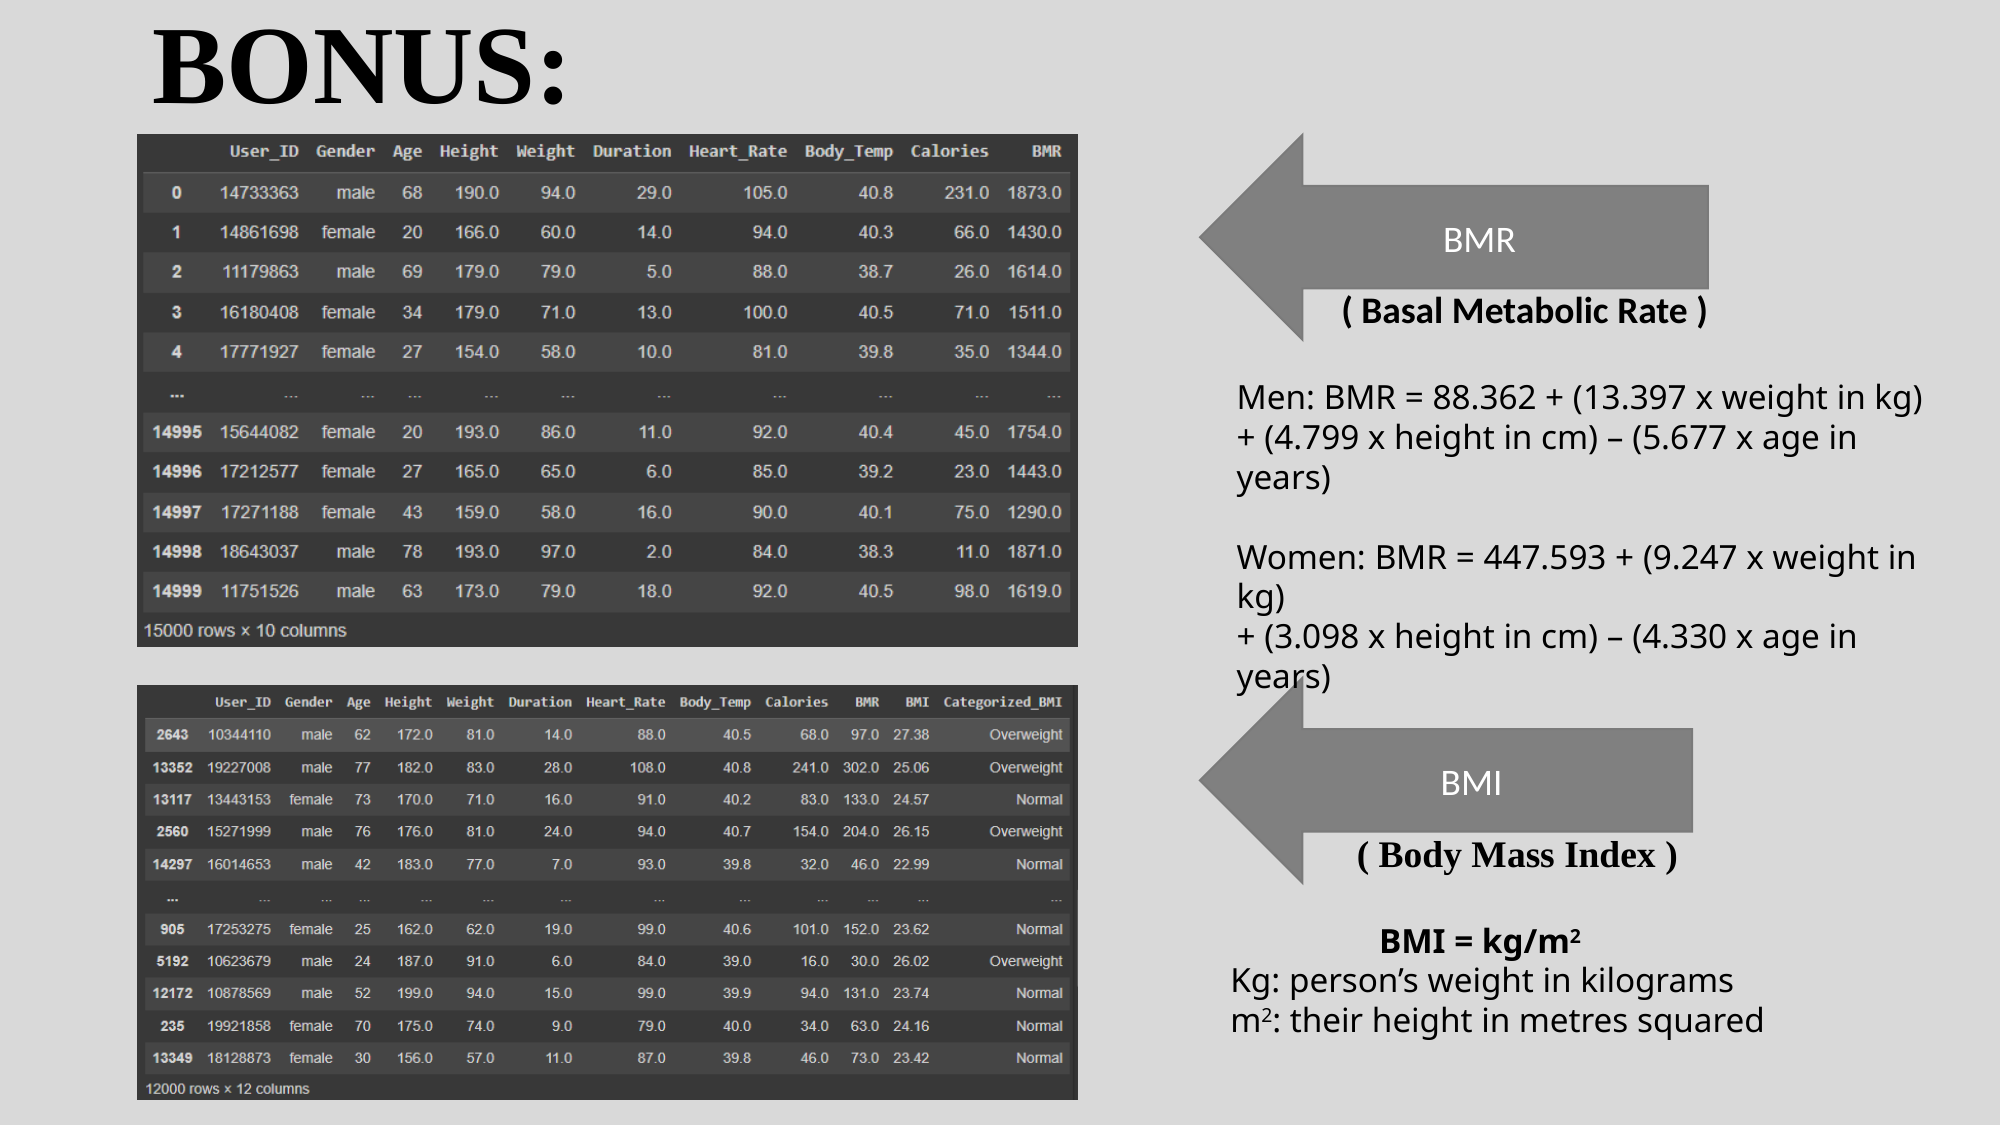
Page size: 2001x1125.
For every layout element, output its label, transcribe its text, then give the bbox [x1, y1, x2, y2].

title BONUS: [137, 0, 1863, 135]
text_box BMR [1198, 132, 1709, 343]
text_box ( Body Mass Index ) [1342, 822, 1708, 882]
picture [137, 134, 1078, 647]
text_box Men: BMR = 88.362 + (13.397 x weight in kg) + (4.799 x height in cm) – (5.677 x age in years) Women: BMR = 447.593 + (9.247 x weight in kg) + (3.098 x height in cm) – (4.330 x age in years) [1221, 368, 1954, 753]
text_box ( Basal Metabolic Rate ) [1326, 279, 1754, 339]
text_box BMI = kg/m2 Kg: person’s weight in kilograms m2: their height in metres squared [1215, 912, 1838, 1092]
picture [137, 685, 1078, 1100]
text_box BMI [1198, 753, 1694, 886]
